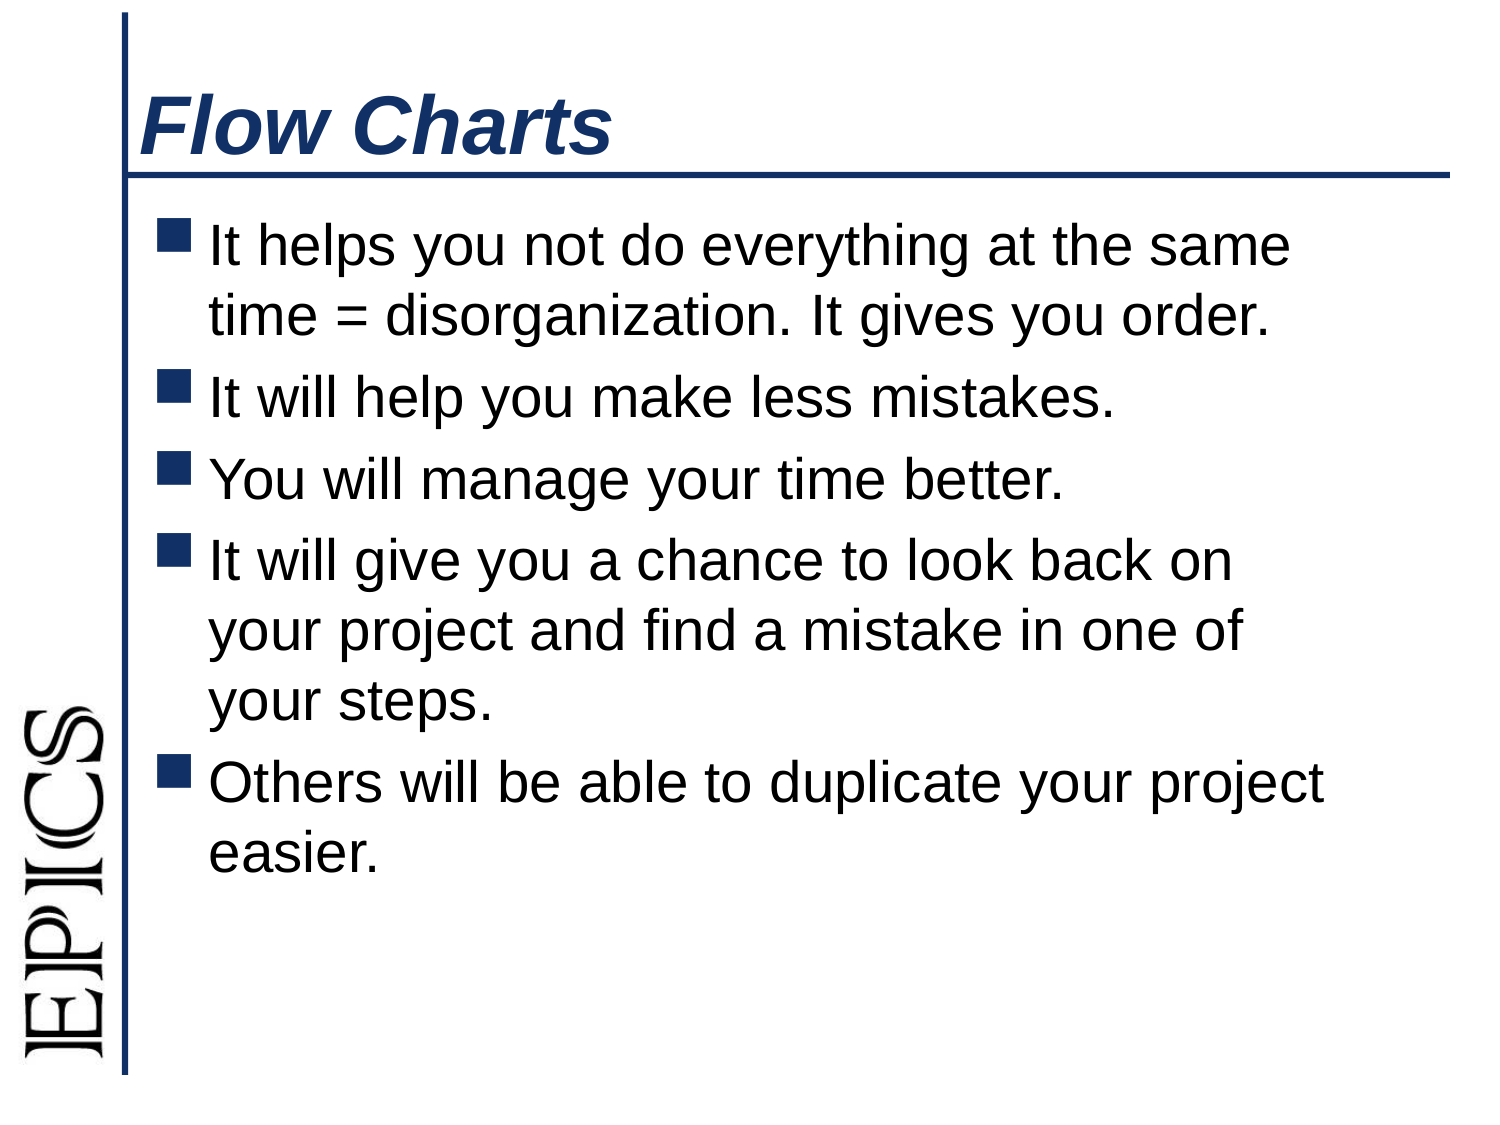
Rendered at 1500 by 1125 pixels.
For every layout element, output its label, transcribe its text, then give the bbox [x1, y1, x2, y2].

picture [11, 687, 113, 1075]
list It helps you not do everything at the same time = disorganization. It gives you order. It will help you make less mistakes. You will manage your time better. It will give you a chance to look back on your project and find a mistake in one of your steps. Others will be able to duplicate your project easier. [134, 197, 1378, 1091]
title Flow Charts [123, 58, 1438, 185]
